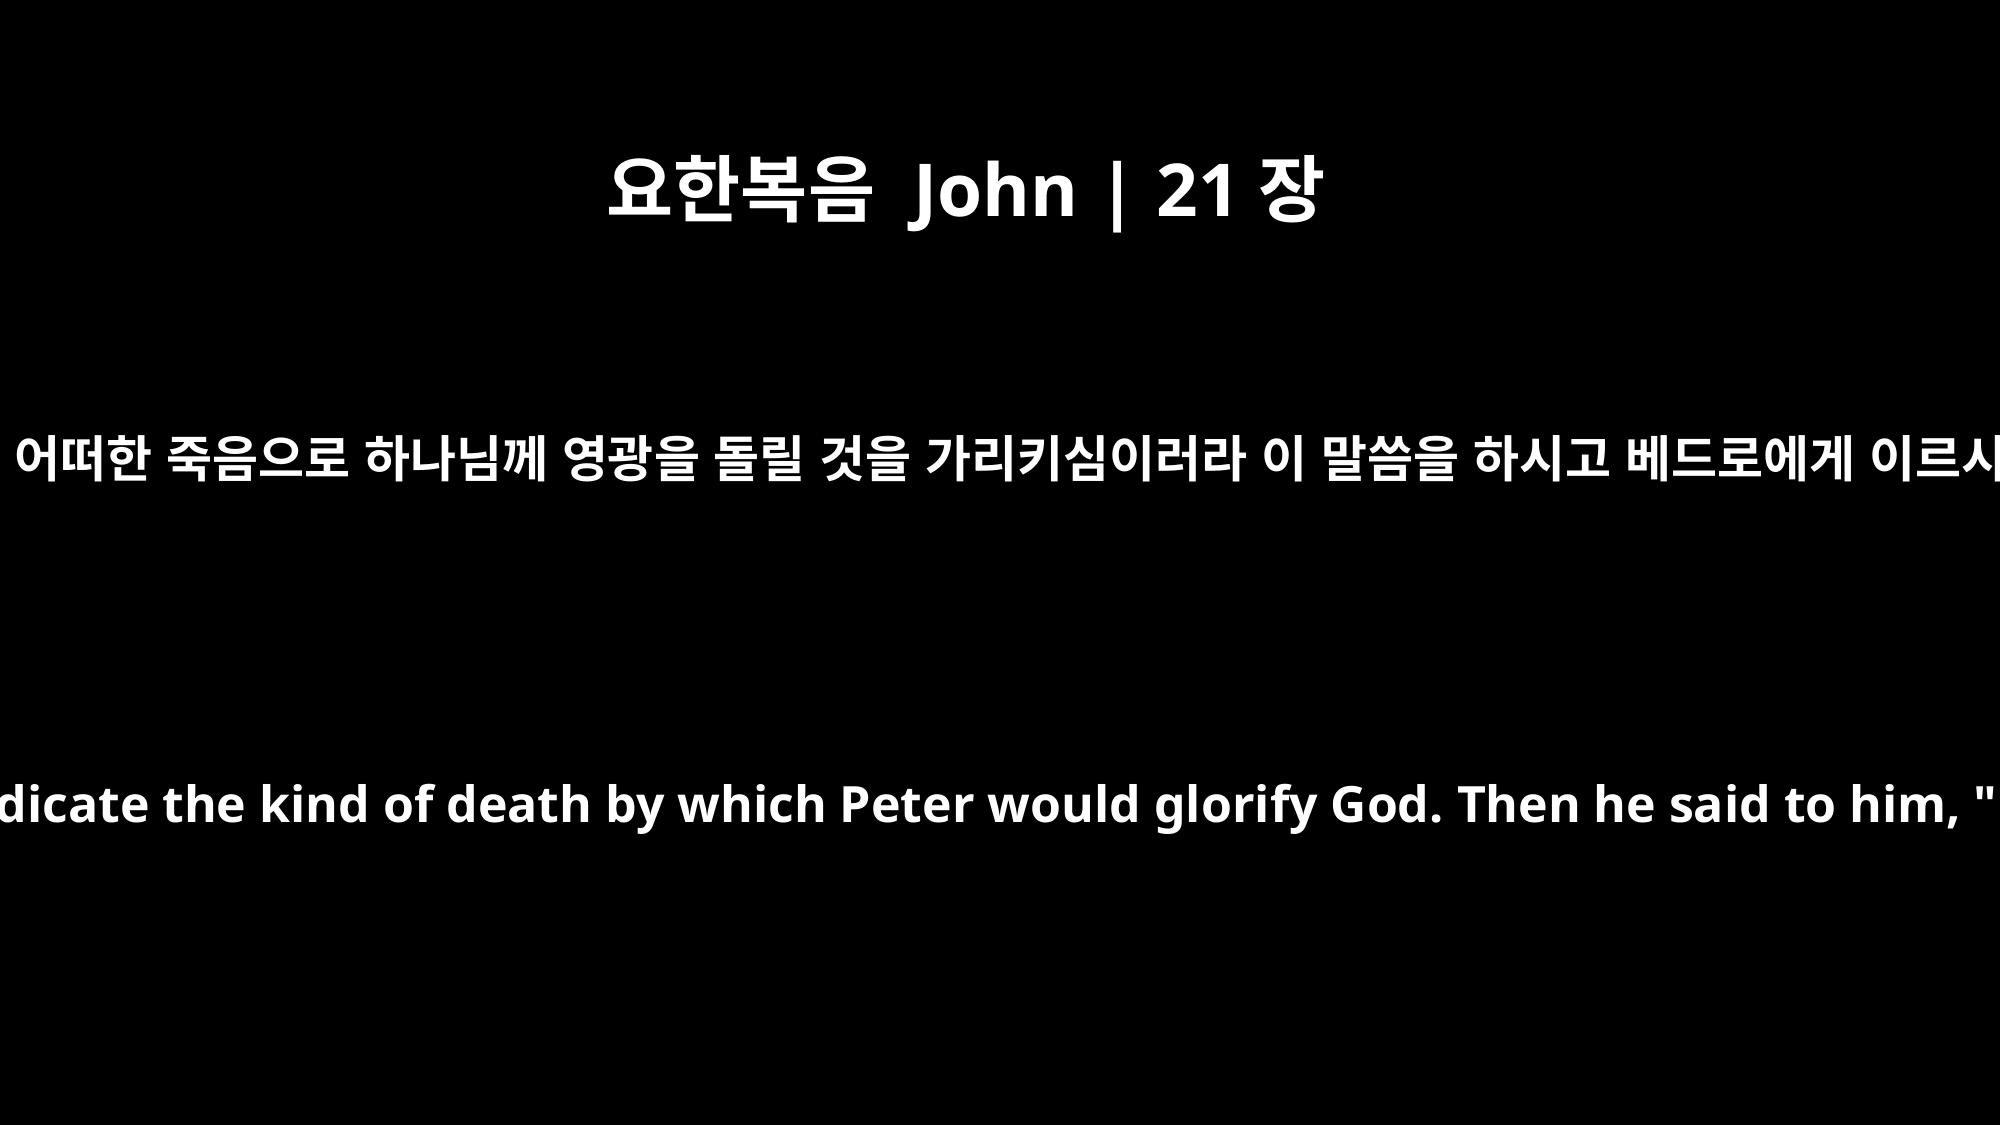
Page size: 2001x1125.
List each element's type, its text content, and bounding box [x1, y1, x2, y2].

text_box 19 이 말씀을 하심은 베드로가 어떠한 죽음으로 하나님께 영광을 돌릴 것을 가리키심이러라 이 말씀을 하시고 베드로에게 이르시되 나를 따르라 하시니 [0, 359, 2000, 495]
text_box Jesus said this to indicate the kind of death by which Peter would glorify God. Then he said to him, "Follow me!" [0, 764, 2000, 840]
text_box 요한복음 John | 21장 [591, 136, 1341, 239]
